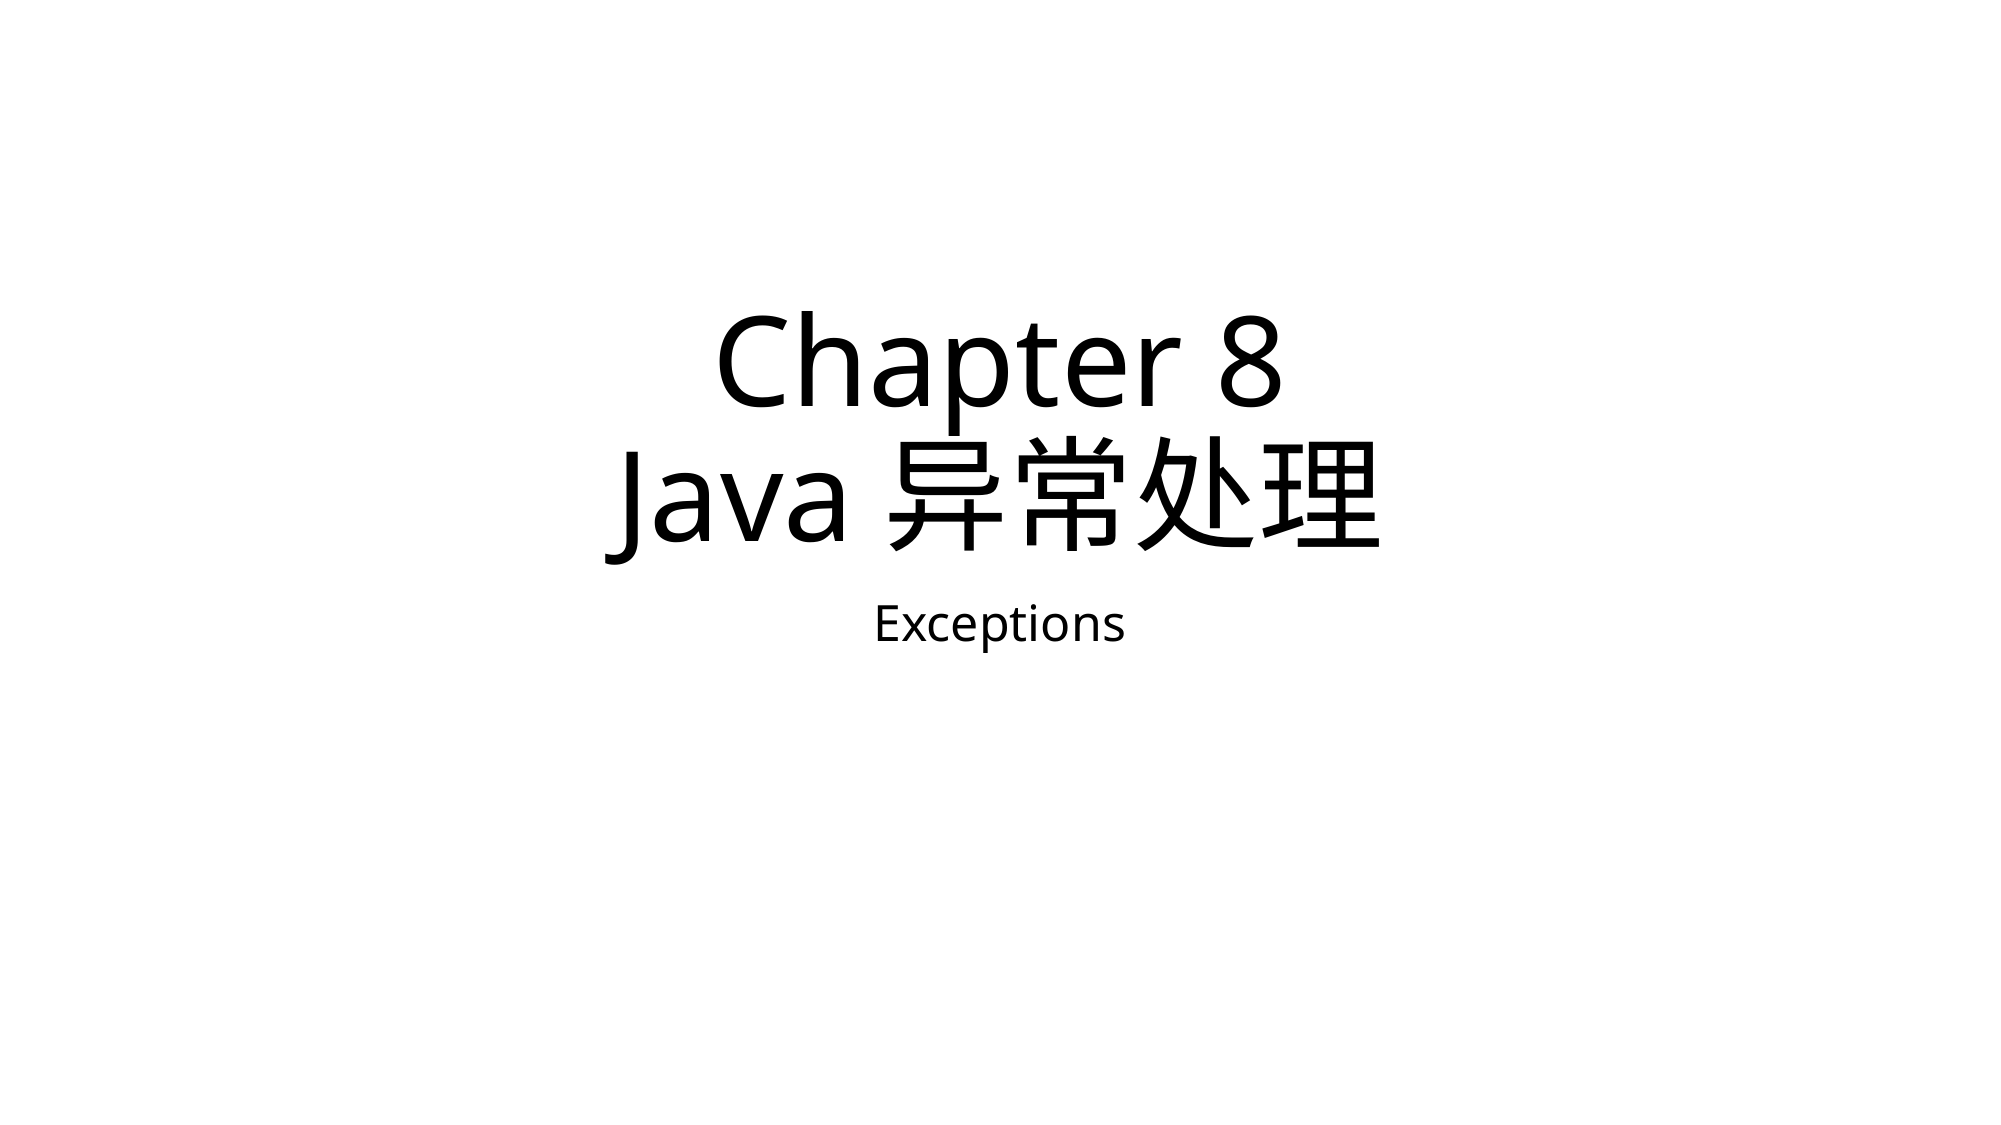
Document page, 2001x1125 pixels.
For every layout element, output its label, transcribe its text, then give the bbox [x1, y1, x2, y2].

title Chapter 8 Java异常处理 [249, 184, 1750, 576]
subtitle Exceptions [249, 590, 1750, 863]
